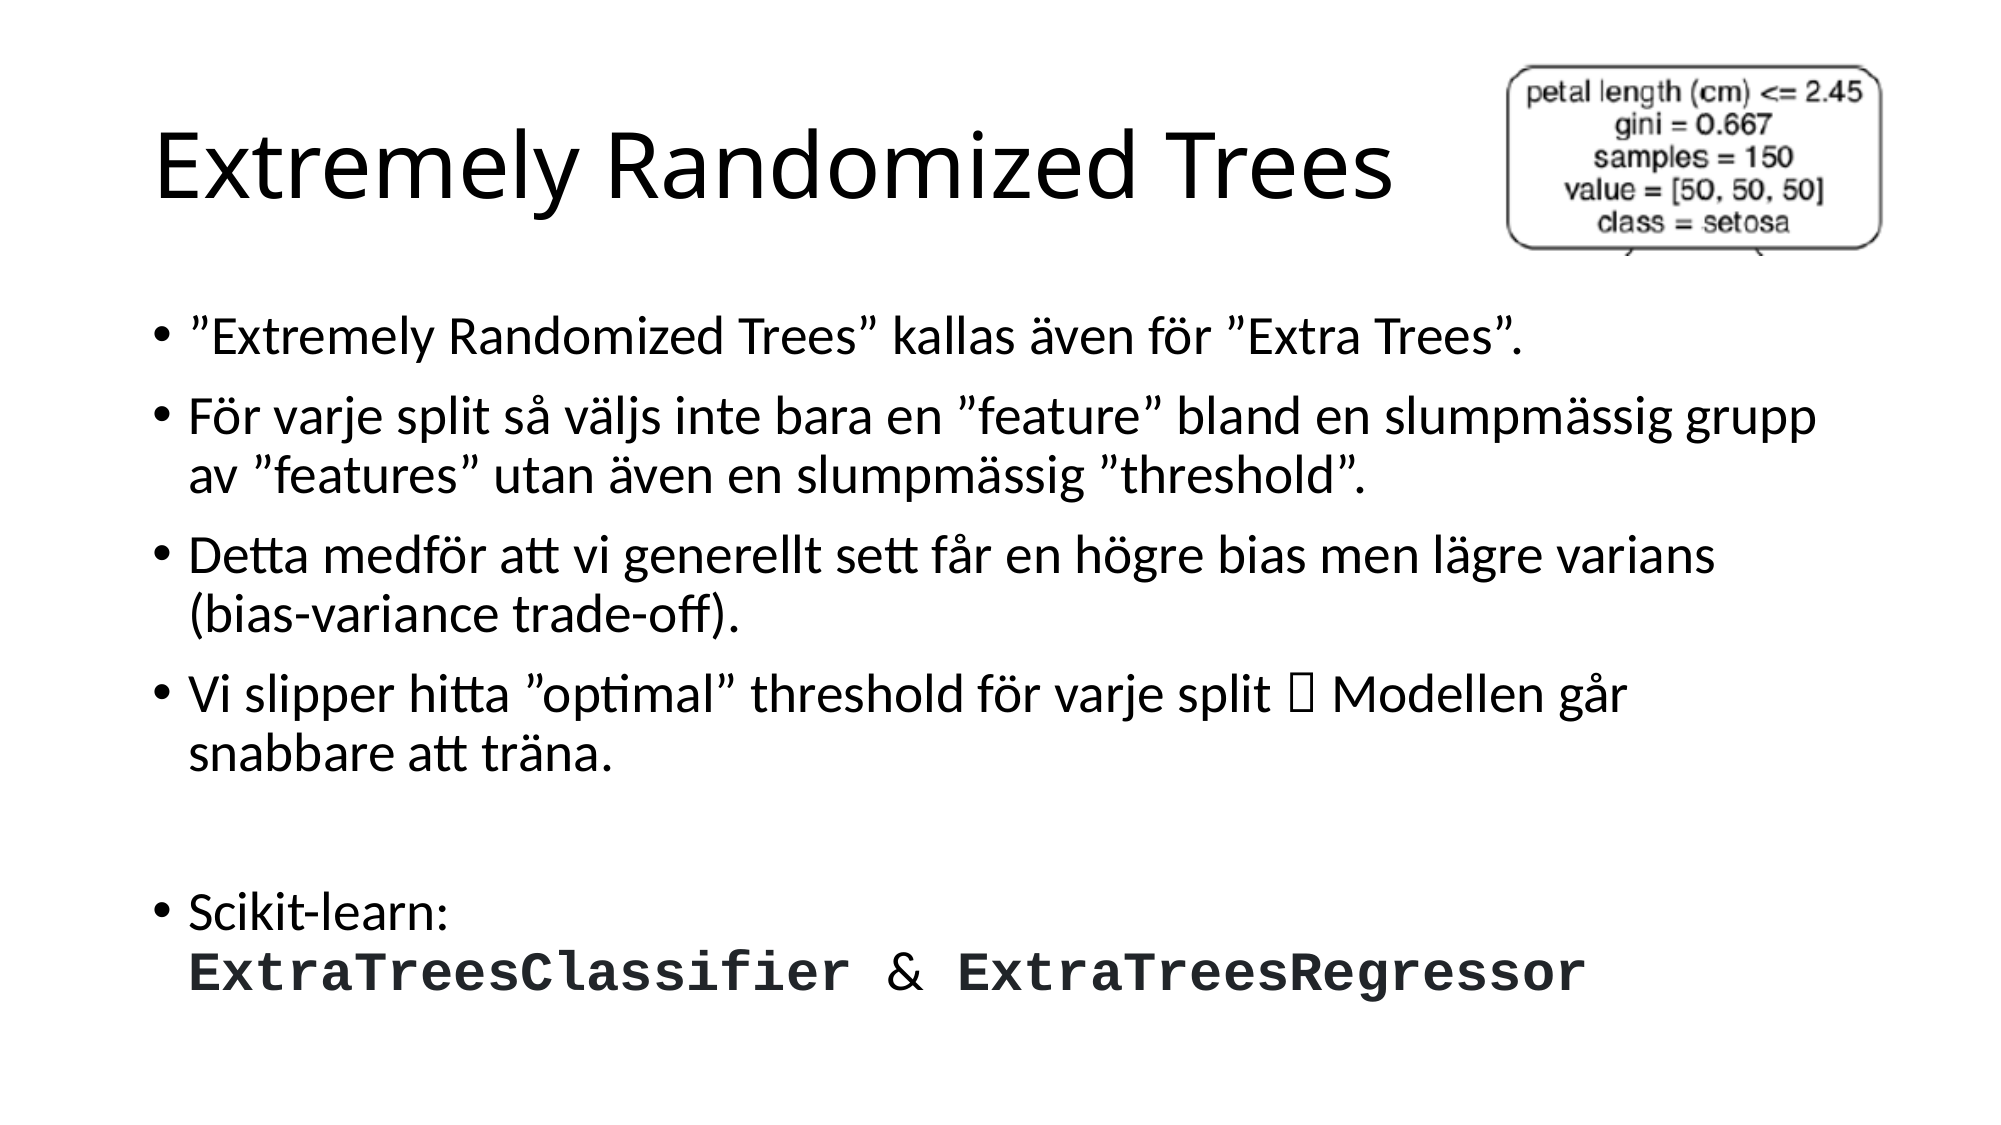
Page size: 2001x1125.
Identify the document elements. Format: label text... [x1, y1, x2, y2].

title Extremely Randomized Trees [137, 59, 1863, 278]
picture [1493, 57, 1890, 256]
list ”Extremely Randomized Trees” kallas även för ”Extra Trees”. För varje split så väljs inte bara en ”feature” bland en slumpmässig grupp av ”features” utan även en slumpmässig ”threshold”. Detta medför att vi generellt sett får en högre bias men lägre varians (bias-variance trade-off). Vi slipper hitta ”optimal” threshold för varje split  Modellen går snabbare att träna. Scikit-learn: ExtraTreesClassifier & ExtraTreesRegressor [137, 299, 1863, 1014]
